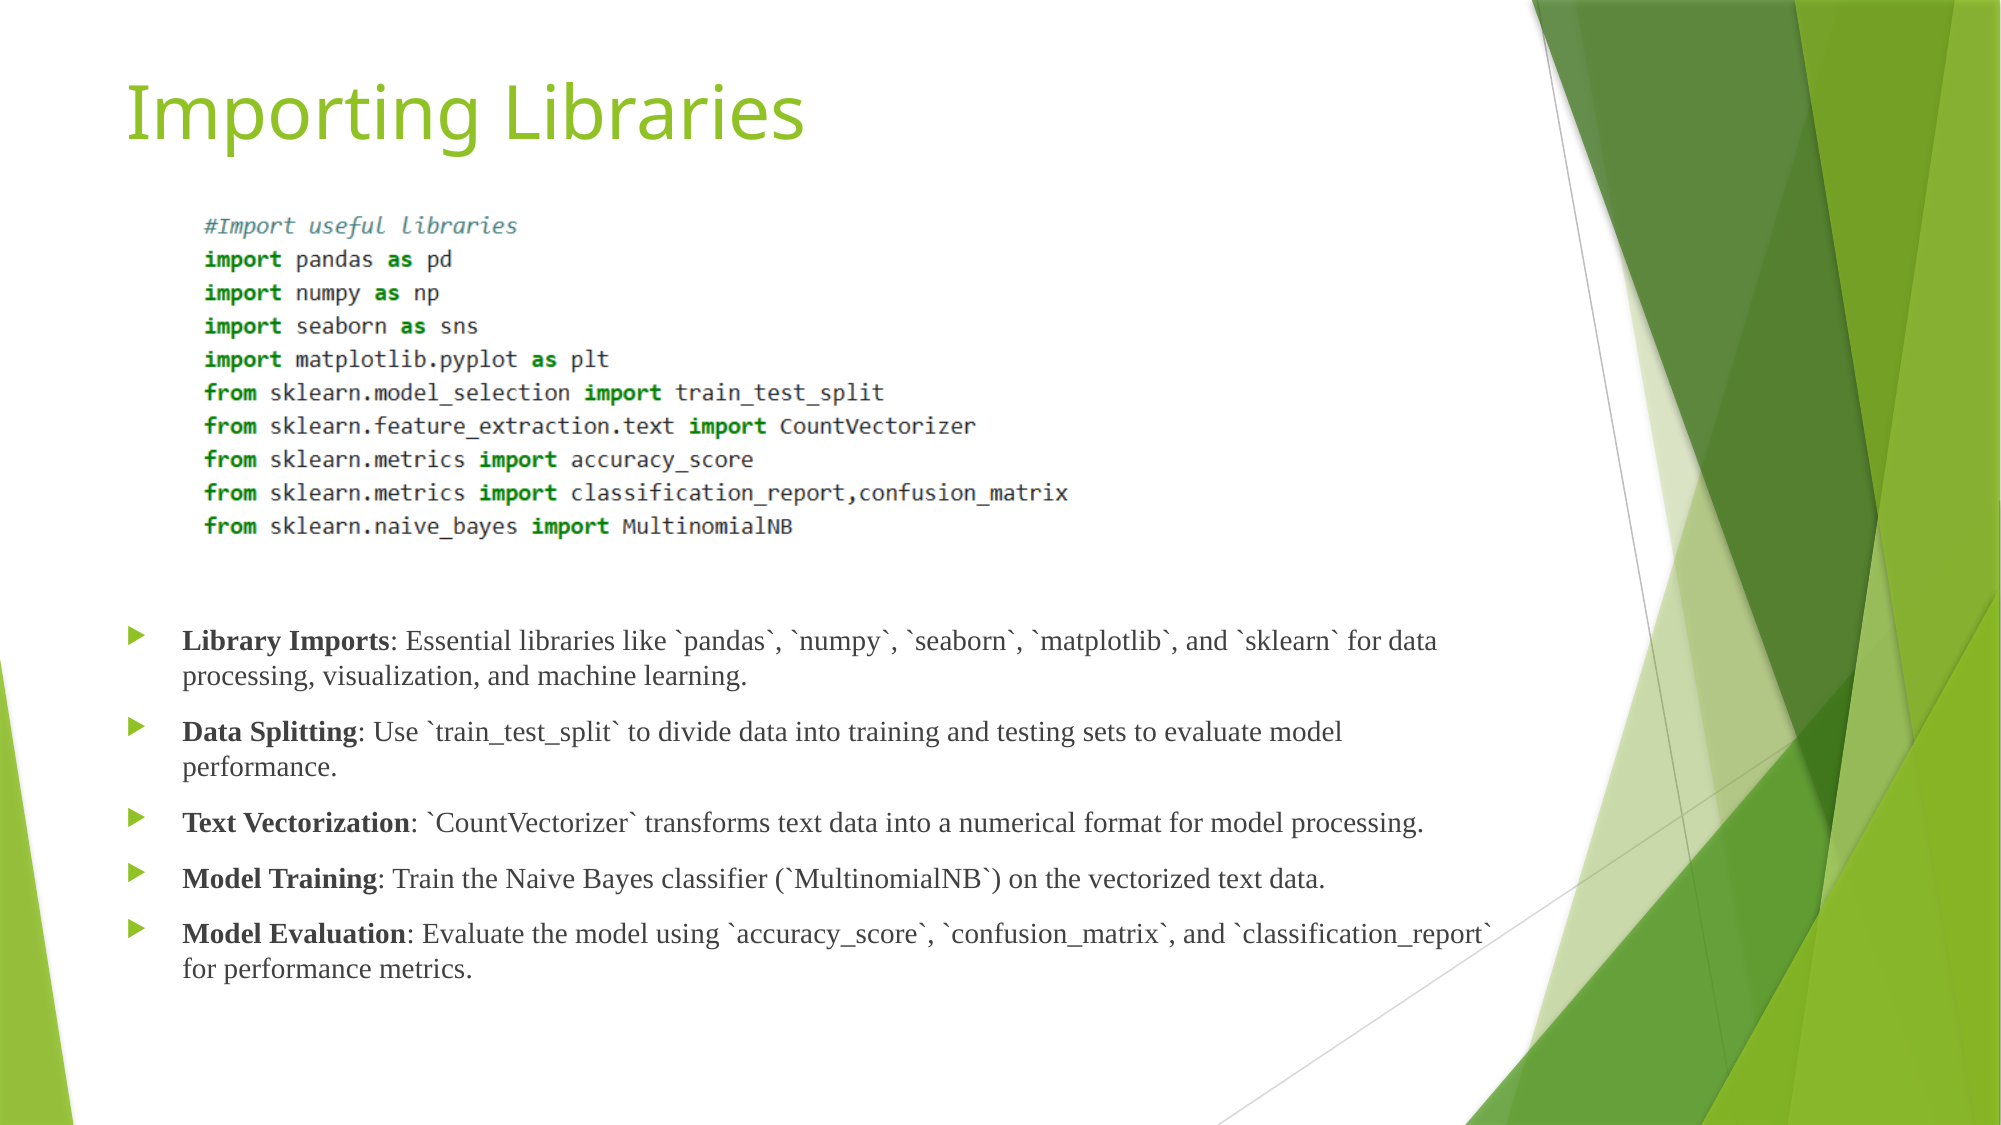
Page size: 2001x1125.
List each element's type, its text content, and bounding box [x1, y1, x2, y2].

list Library Imports: Essential libraries like `pandas`, `numpy`, `seaborn`, `matplotlib`, and `sklearn` for data processing, visualization, and machine learning. Data Splitting: Use `train_test_split` to divide data into training and testing sets to evaluate model performance. Text Vectorization: `CountVectorizer` transforms text data into a numerical format for model processing. Model Training: Train the Naive Bayes classifier (`MultinomialNB`) on the vectorized text data. Model Evaluation: Evaluate the model using `accuracy_score`, `confusion_matrix`, and `classification_report` for performance metrics. [111, 614, 1522, 975]
picture [196, 207, 1076, 547]
title Importing Libraries [111, 56, 1522, 173]
